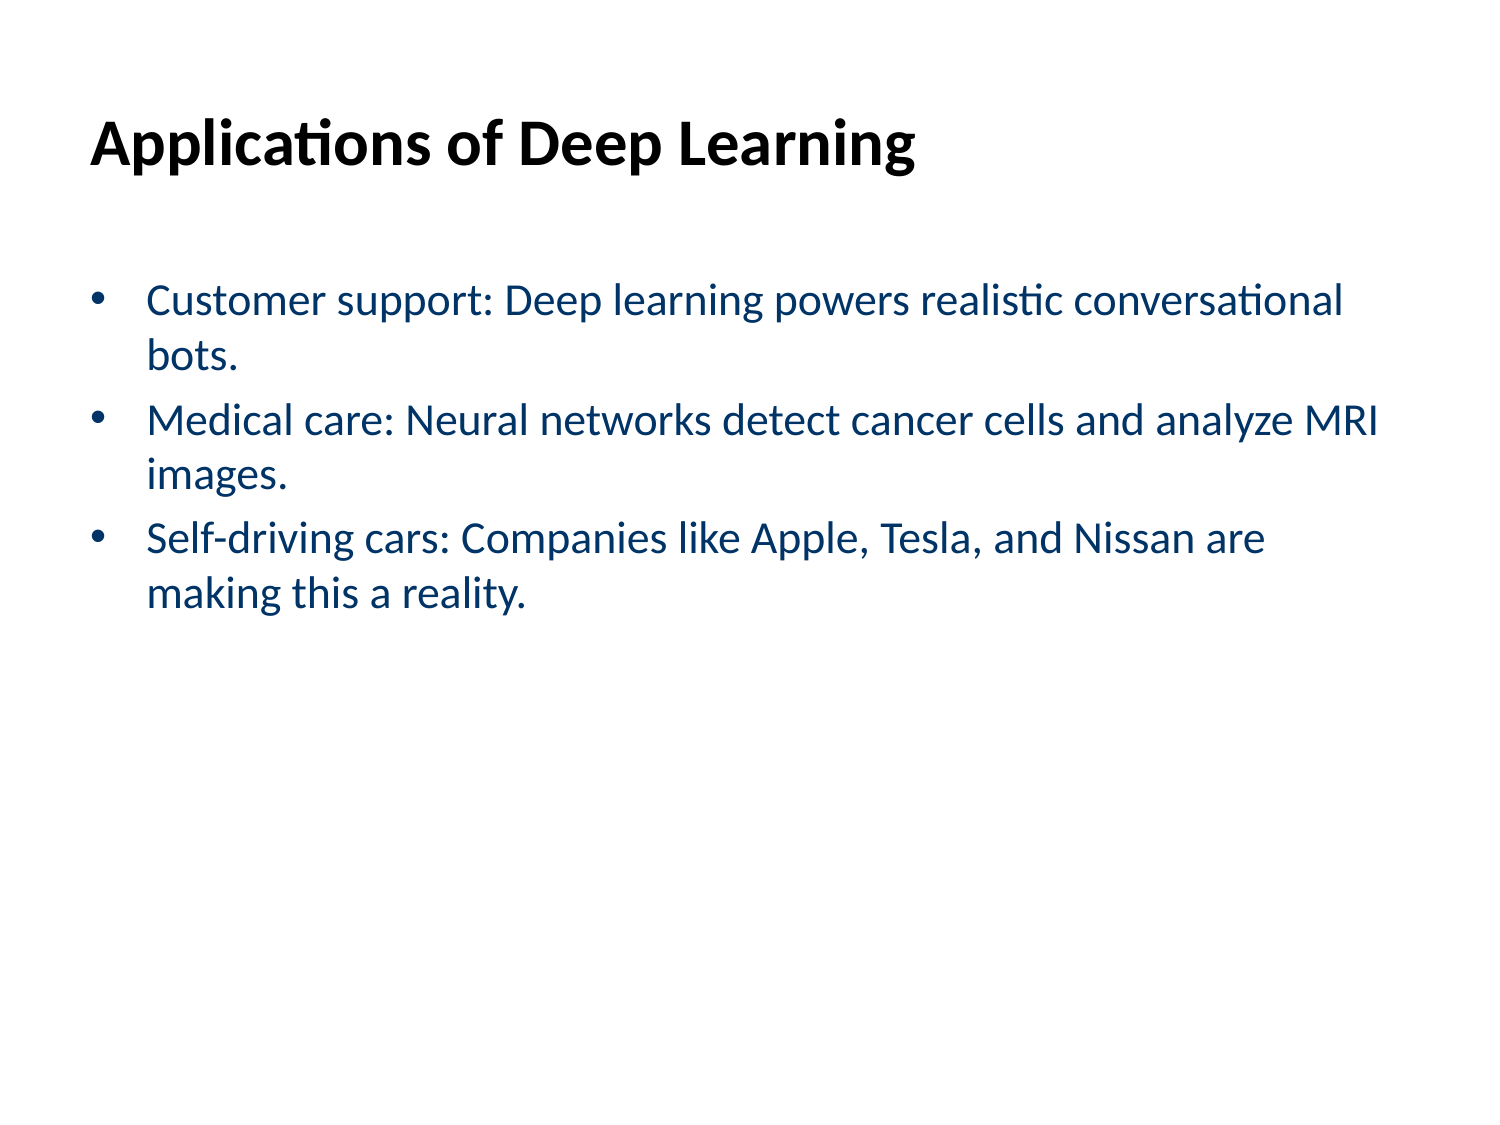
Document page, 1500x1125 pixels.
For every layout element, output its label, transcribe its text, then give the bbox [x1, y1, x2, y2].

list Customer support: Deep learning powers realistic conversational bots. Medical care: Neural networks detect cancer cells and analyze MRI images. Self-driving cars: Companies like Apple, Tesla, and Nissan are making this a reality. [75, 262, 1425, 1005]
title Applications of Deep Learning [75, 45, 1425, 233]
